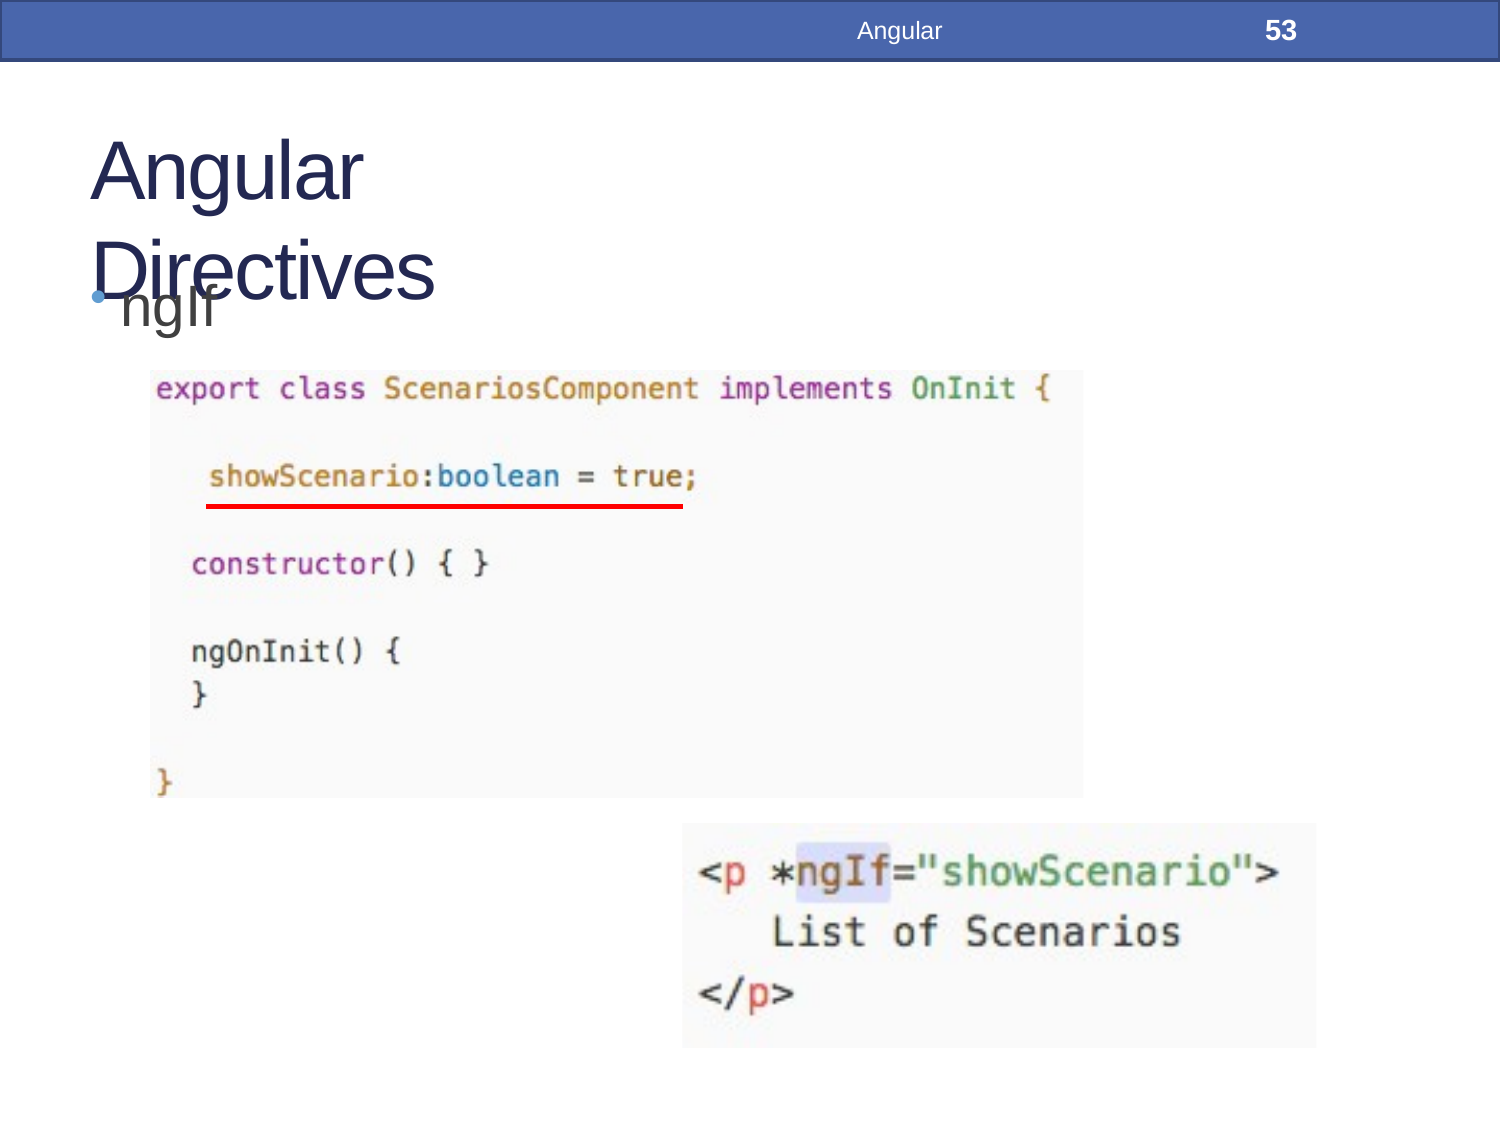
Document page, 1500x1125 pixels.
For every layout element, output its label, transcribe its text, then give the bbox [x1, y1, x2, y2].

text_box [682, 823, 1317, 1048]
text_box ngIf [87, 266, 220, 339]
text_box Angular [854, 12, 946, 45]
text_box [149, 370, 1084, 799]
text_box 53 [1263, 9, 1300, 47]
title Angular Directives [87, 114, 734, 317]
